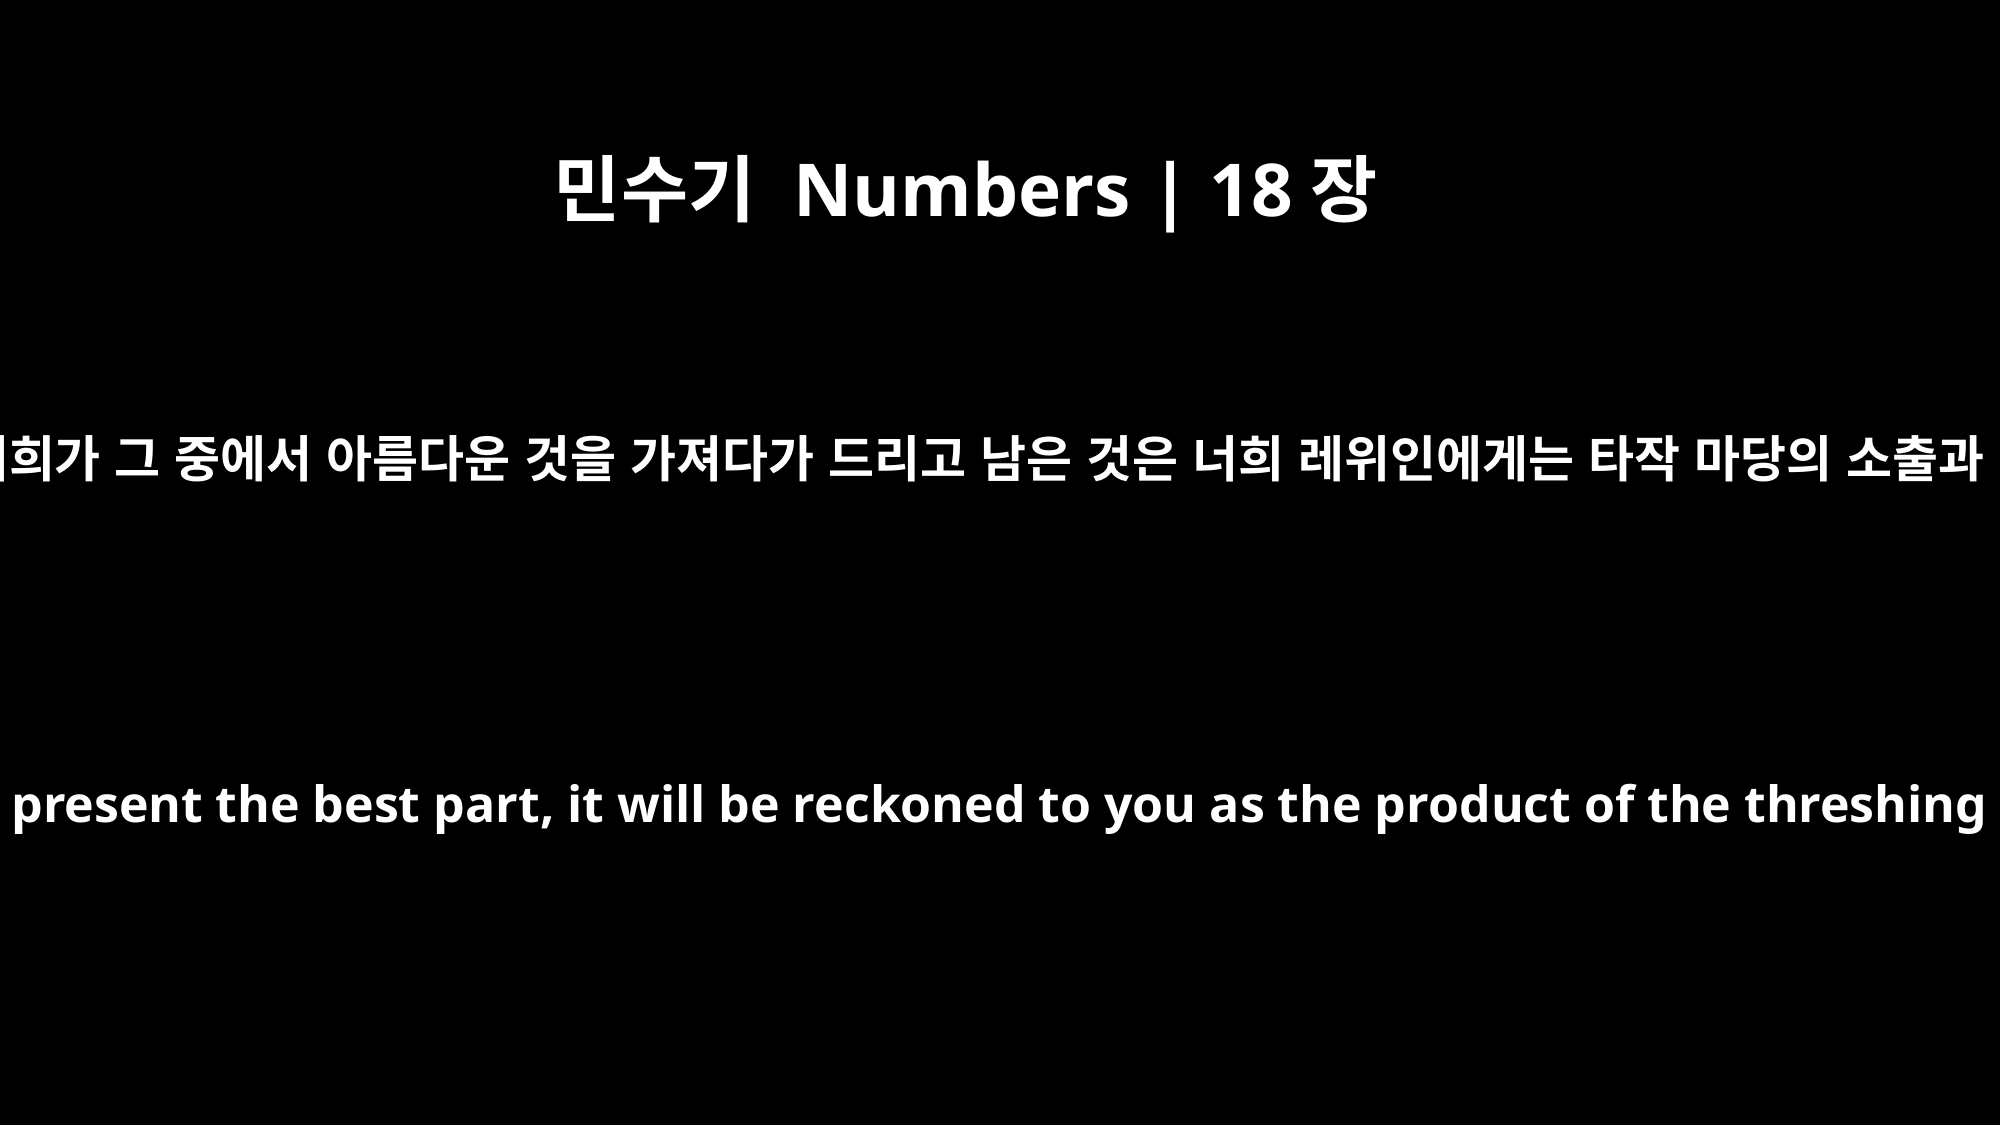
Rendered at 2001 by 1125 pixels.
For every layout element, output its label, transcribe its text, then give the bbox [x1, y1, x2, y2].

text_box "Say to the Levites: `When you present the best part, it will be reckoned to you as the product of the threshing floor or the winepress. [0, 764, 2000, 840]
text_box 민수기 Numbers | 18장 [538, 136, 1393, 239]
text_box 30 이러므로 너는 그들에게 이르라 너희가 그 중에서 아름다운 것을 가져다가 드리고 남은 것은 너희 레위인에게는 타작 마당의 소출과 포도즙 틀의 소출 같이 되리니 [0, 359, 2000, 495]
